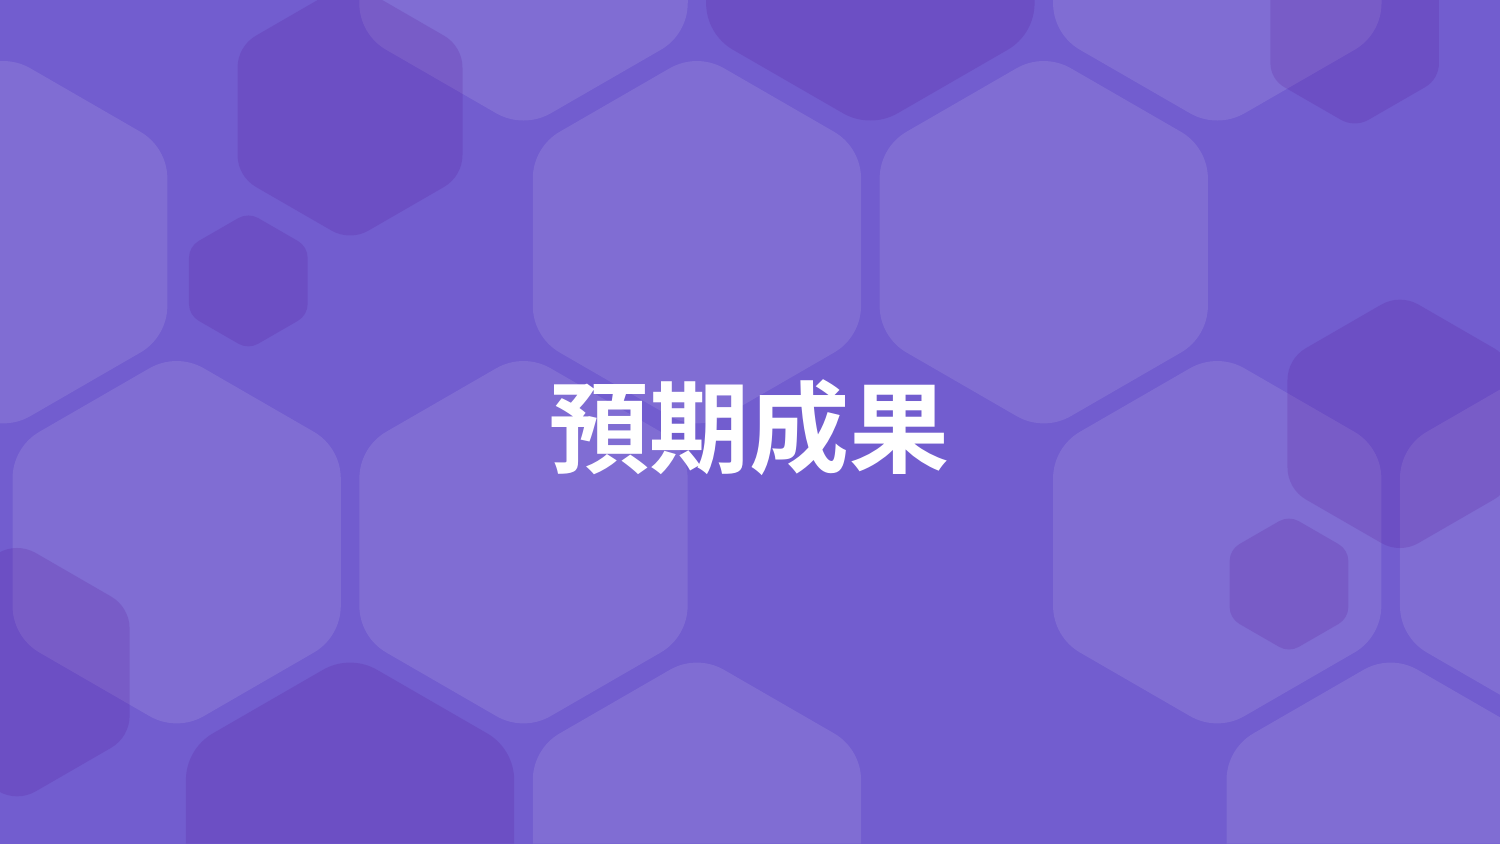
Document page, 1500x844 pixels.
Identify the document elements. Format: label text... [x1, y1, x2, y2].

title 預期成果 [343, 356, 1157, 488]
